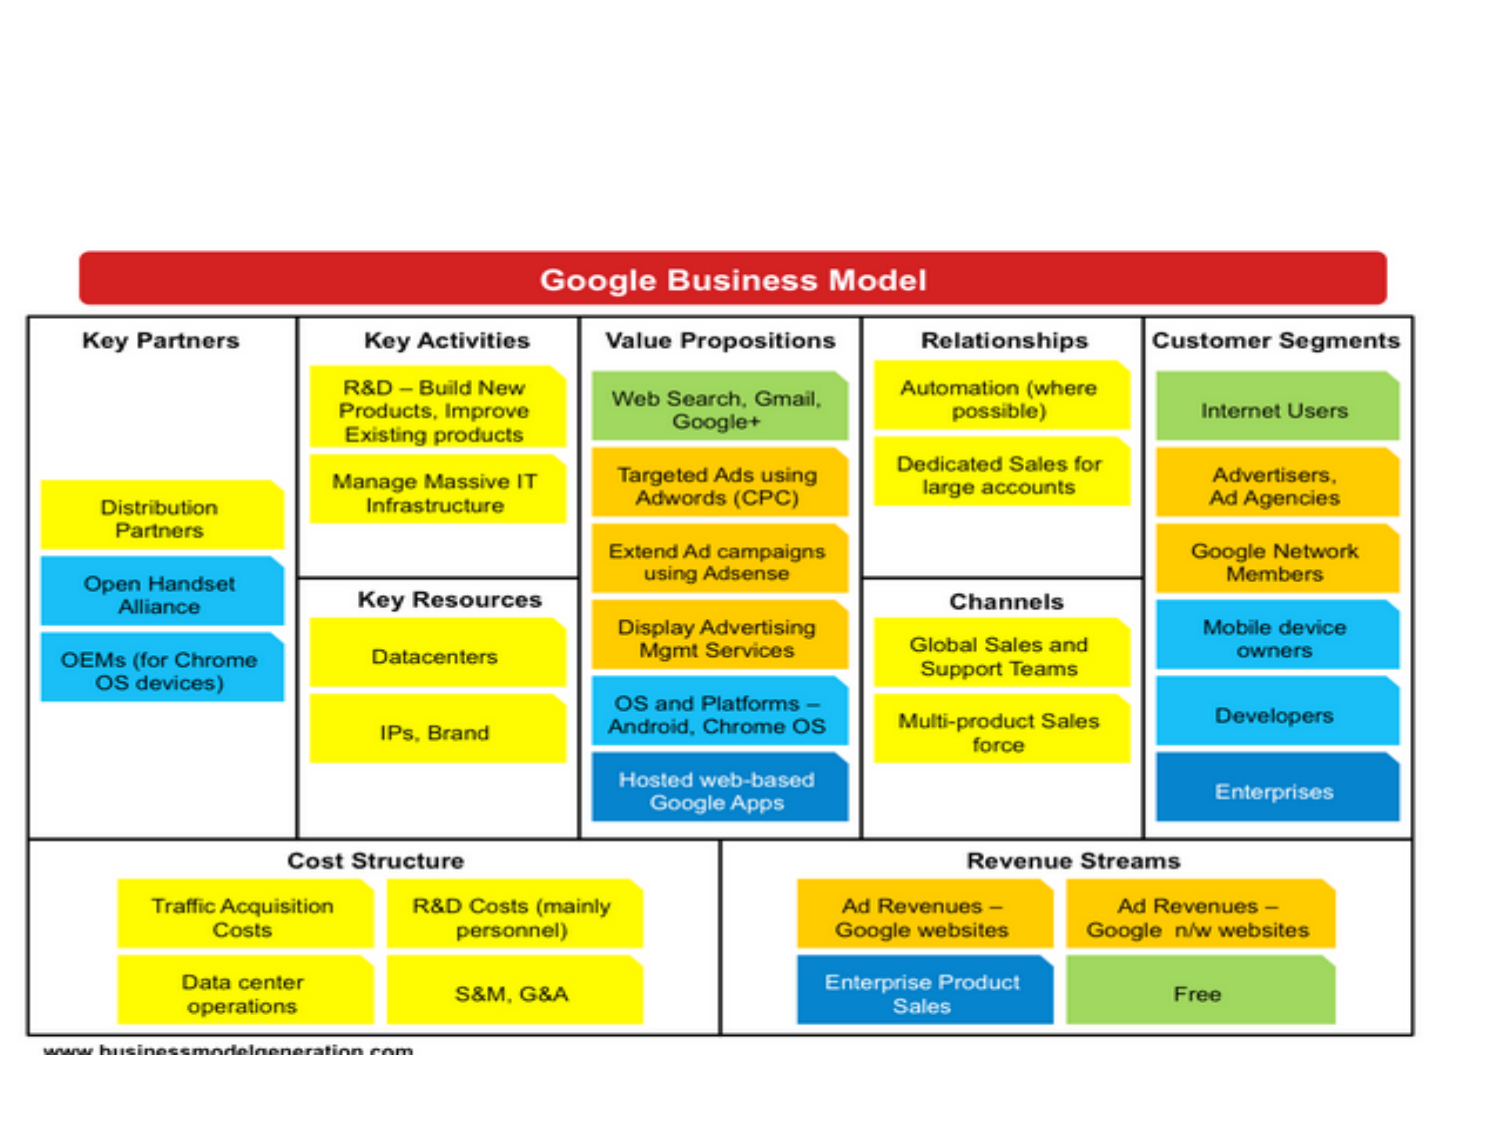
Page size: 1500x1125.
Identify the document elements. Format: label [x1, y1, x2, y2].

picture [0, 245, 1442, 1055]
